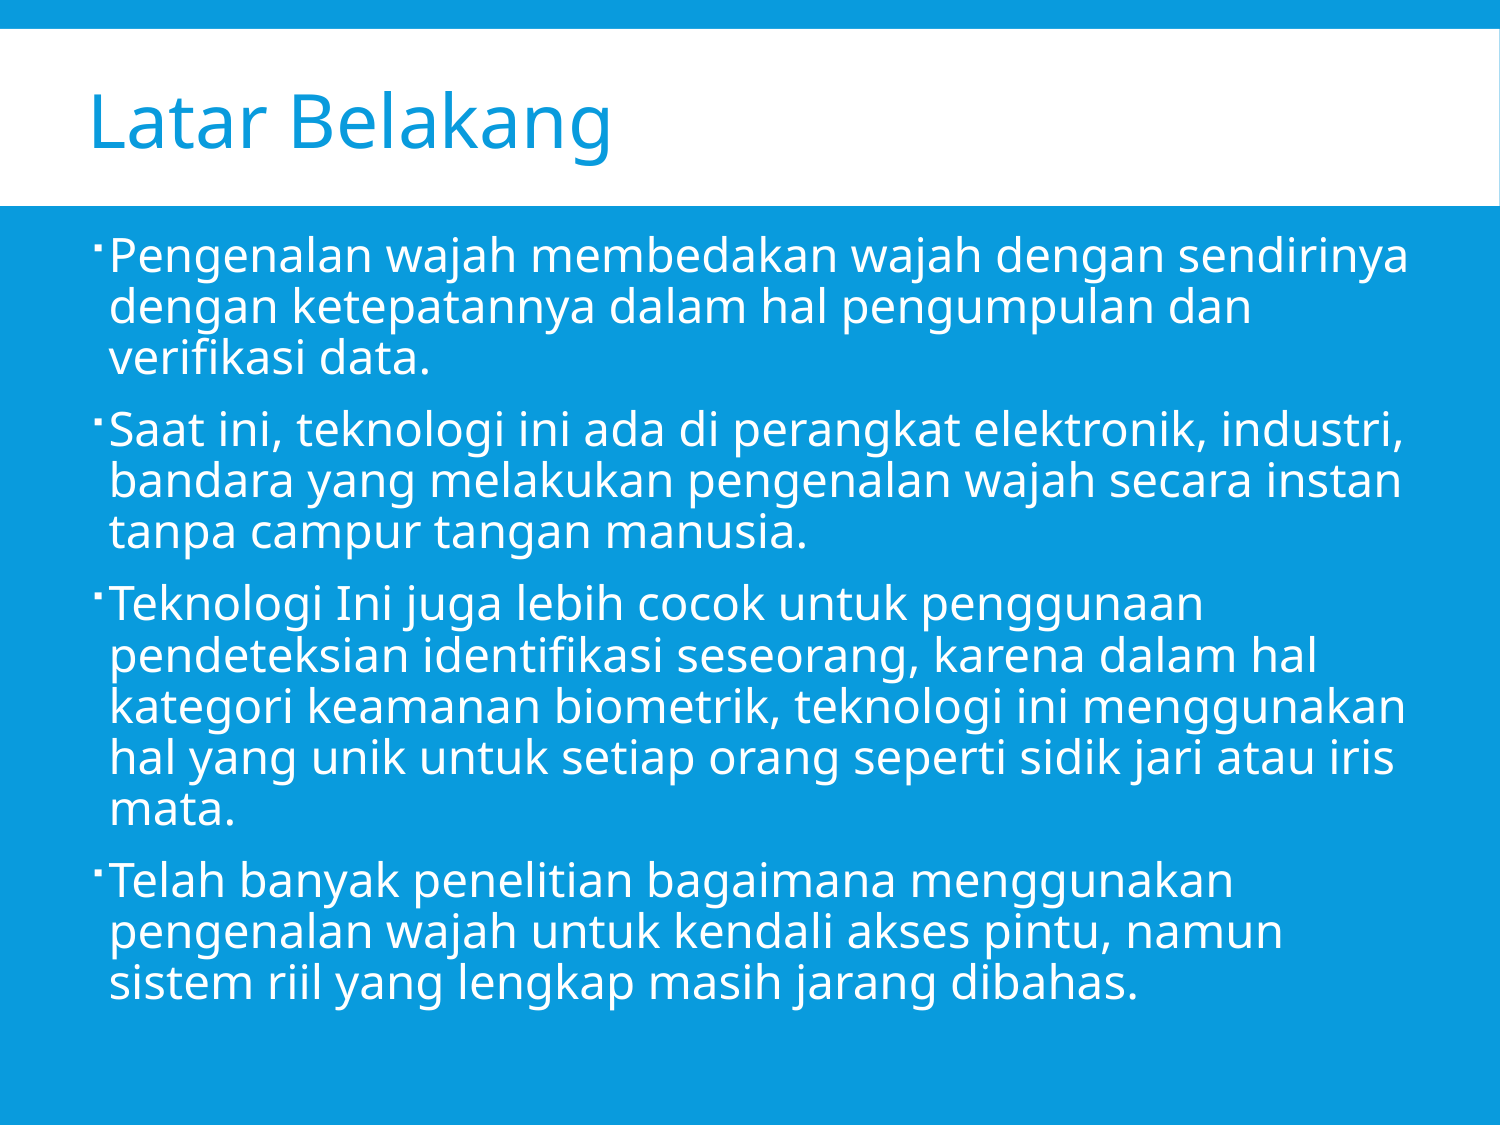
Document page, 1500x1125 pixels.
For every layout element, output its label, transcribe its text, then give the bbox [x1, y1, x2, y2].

title Latar Belakang [72, 46, 1428, 191]
list Pengenalan wajah membedakan wajah dengan sendirinya dengan ketepatannya dalam hal pengumpulan dan verifikasi data. Saat ini, teknologi ini ada di perangkat elektronik, industri, bandara yang melakukan pengenalan wajah secara instan tanpa campur tangan manusia. Teknologi Ini juga lebih cocok untuk penggunaan pendeteksian identifikasi seseorang, karena dalam hal kategori keamanan biometrik, teknologi ini menggunakan hal yang unik untuk setiap orang seperti sidik jari atau iris mata. Telah banyak penelitian bagaimana menggunakan pengenalan wajah untuk kendali akses pintu, namun sistem riil yang lengkap masih jarang dibahas. [72, 223, 1428, 1020]
